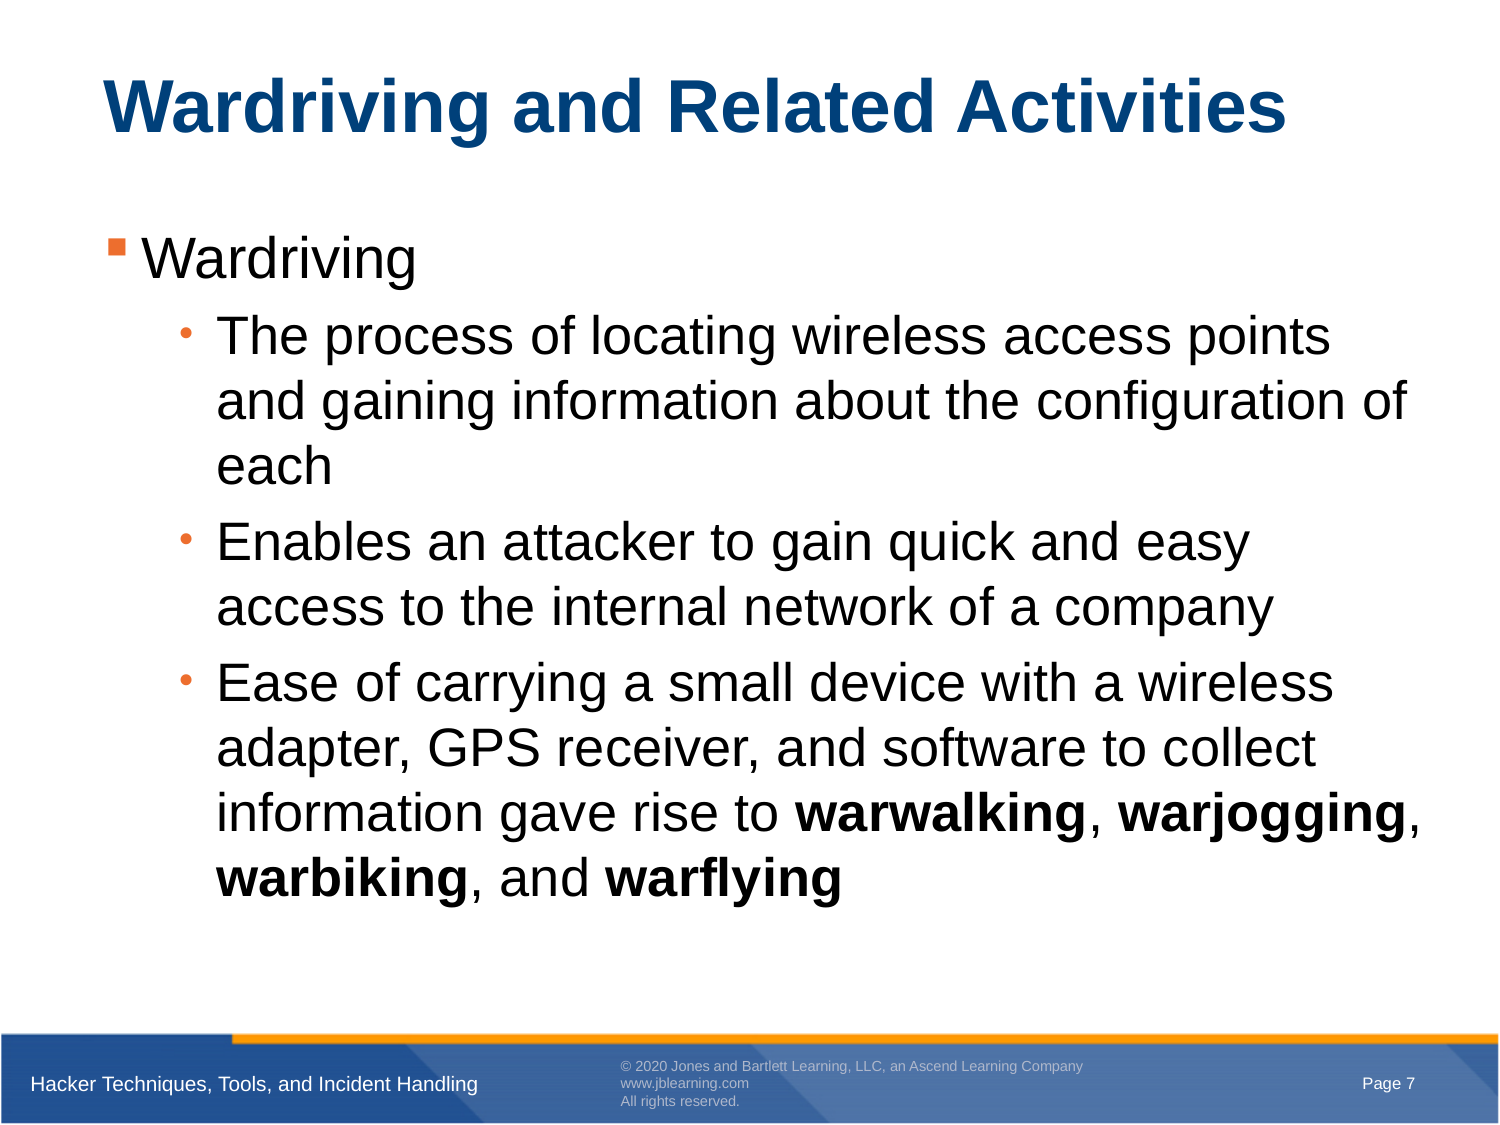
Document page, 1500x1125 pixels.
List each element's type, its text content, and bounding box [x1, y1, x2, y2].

list Wardriving The process of locating wireless access points and gaining information about the configuration of each Enables an attacker to gain quick and easy access to the internal network of a company Ease of carrying a small device with a wireless adapter, GPS receiver, and software to collect information gave rise to warwalking, warjogging, warbiking, and warflying [88, 212, 1451, 976]
title Wardriving and Related Activities [88, 49, 1451, 212]
picture [0, 1032, 1500, 1125]
